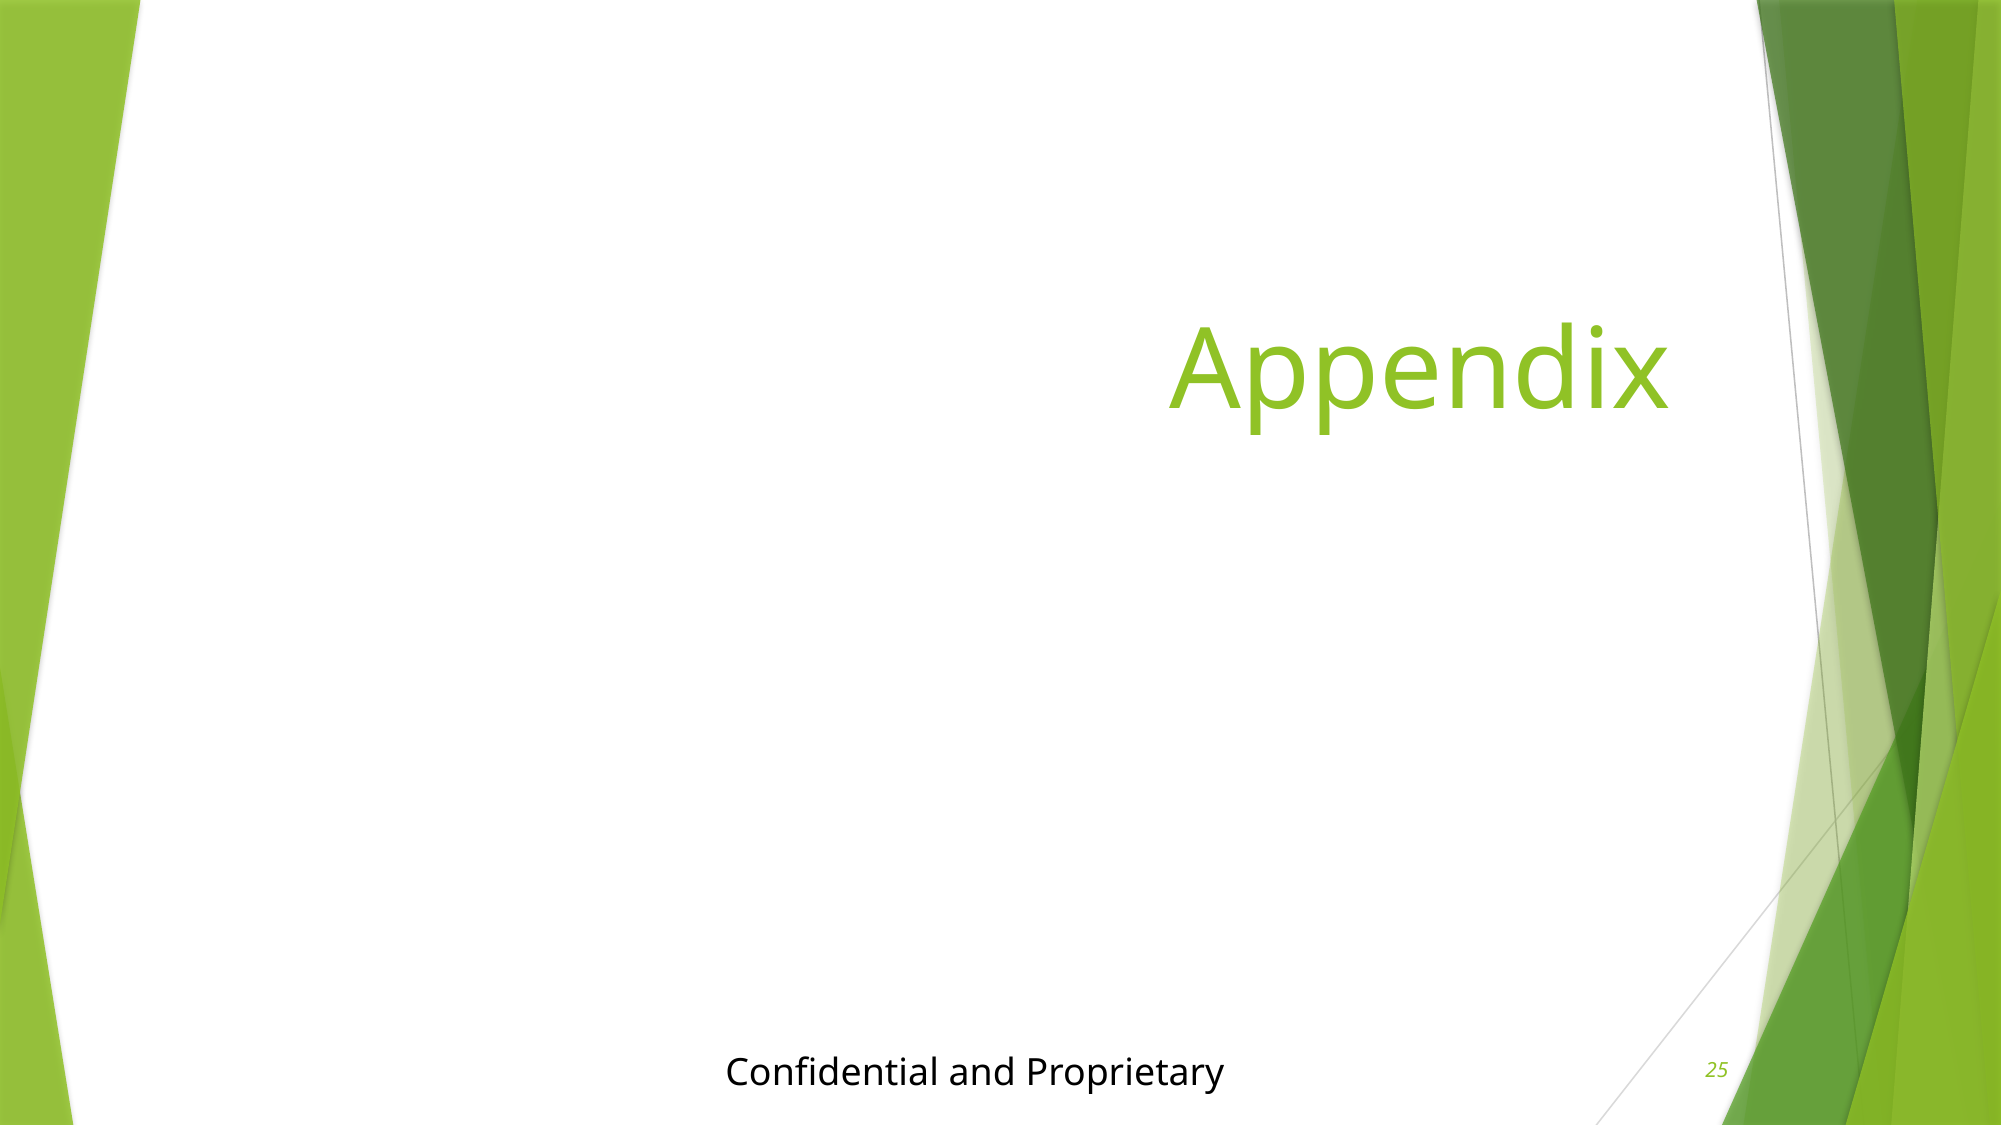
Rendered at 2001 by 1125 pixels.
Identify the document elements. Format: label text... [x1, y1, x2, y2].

title Appendix [161, 288, 1715, 559]
footer Confidential and Proprietary [710, 1040, 1265, 1101]
slide_number 25 [1631, 1040, 1744, 1101]
